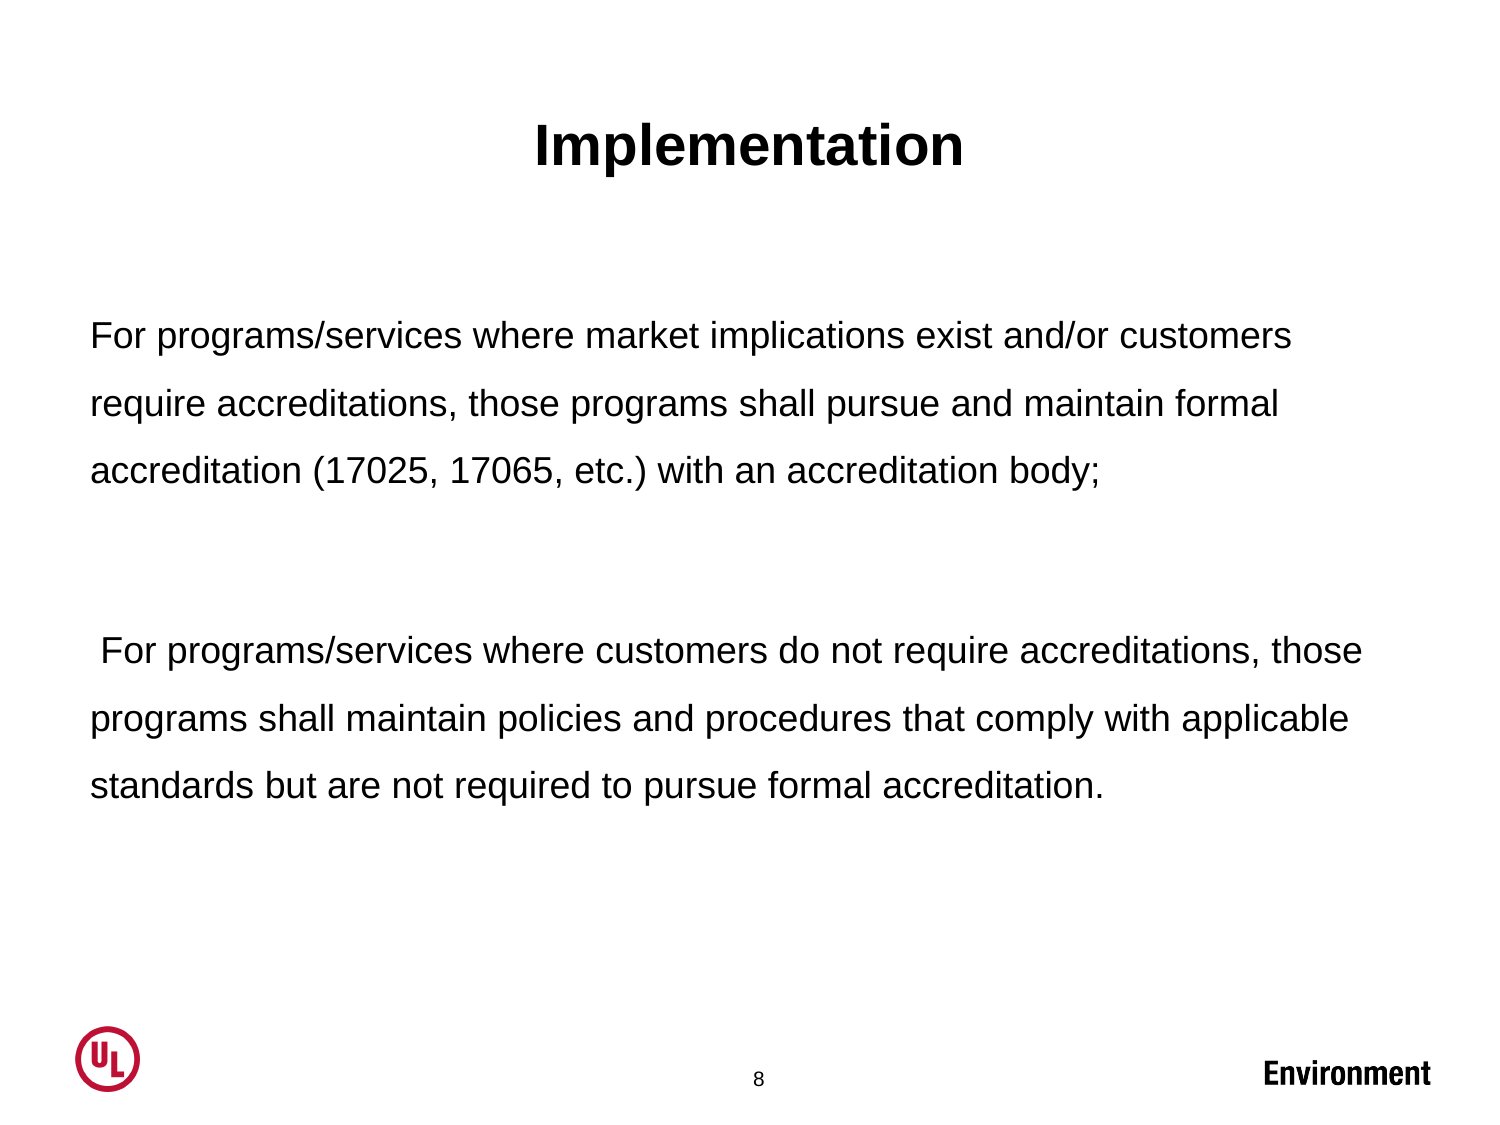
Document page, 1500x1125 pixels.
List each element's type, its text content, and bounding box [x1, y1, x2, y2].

picture [1260, 1054, 1436, 1089]
picture [75, 1026, 140, 1092]
slide_number 8 [674, 1047, 780, 1108]
title Implementation [0, 99, 1500, 288]
list For programs/services where market implications exist and/or customers require accreditations, those programs shall pursue and maintain formal accreditation (17025, 17065, etc.) with an accreditation body; For programs/services where customers do not require accreditations, those programs shall maintain policies and procedures that comply with applicable standards but are not required to pursue formal accreditation. [74, 187, 1426, 931]
